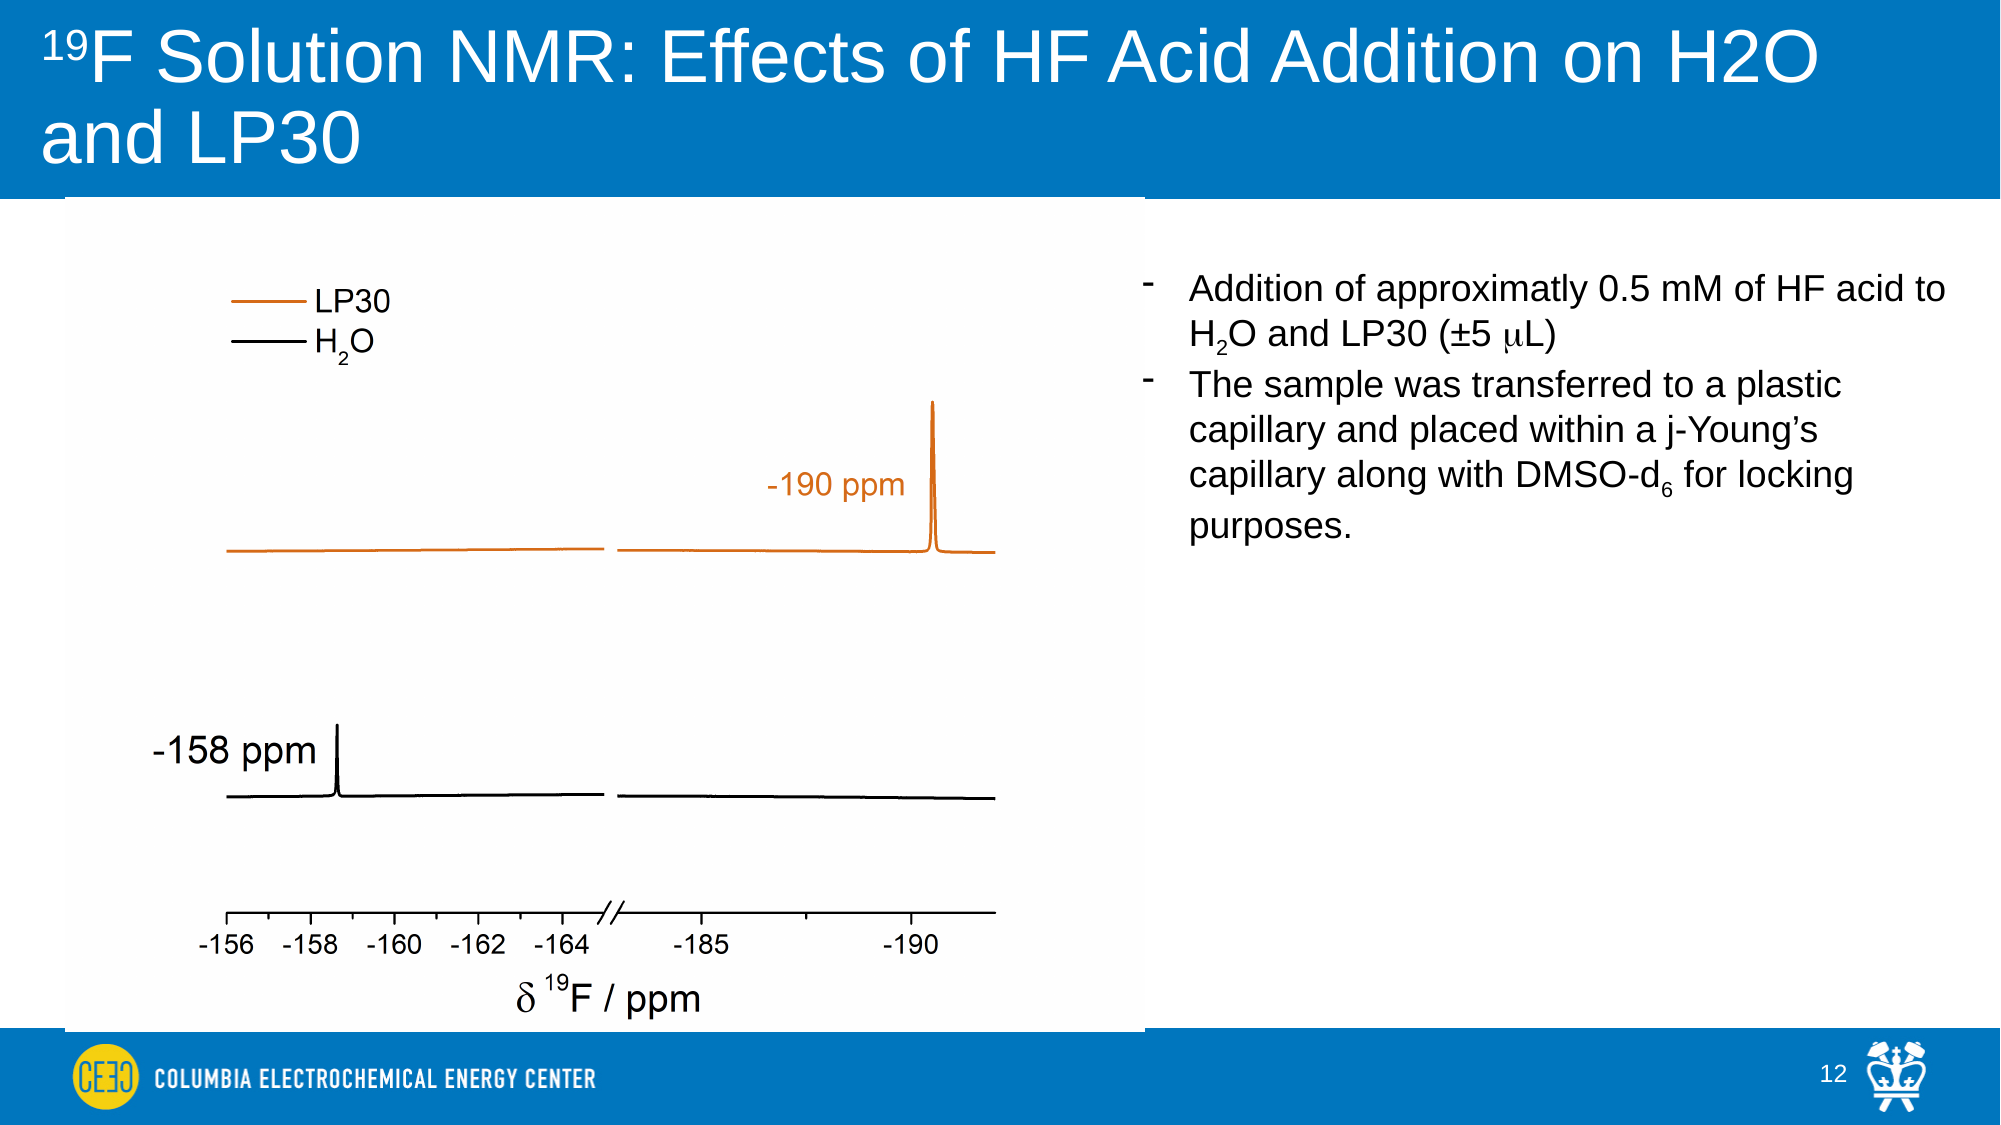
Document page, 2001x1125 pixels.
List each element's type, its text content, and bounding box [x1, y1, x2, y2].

slide_number 12 [1641, 1042, 1863, 1103]
text_box Addition of approximatly 0.5 mM of HF acid to H2O and LP30 (±5 mL) The sample was transferred to a plastic capillary and placed within a j-Young’s capillary along with DMSO-d6 for locking purposes. [1145, 256, 1975, 554]
picture [0, 1028, 2000, 1125]
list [65, 197, 1145, 1032]
title 19F Solution NMR: Effects of HF Acid Addition on H2O and LP30 [25, 0, 1975, 198]
